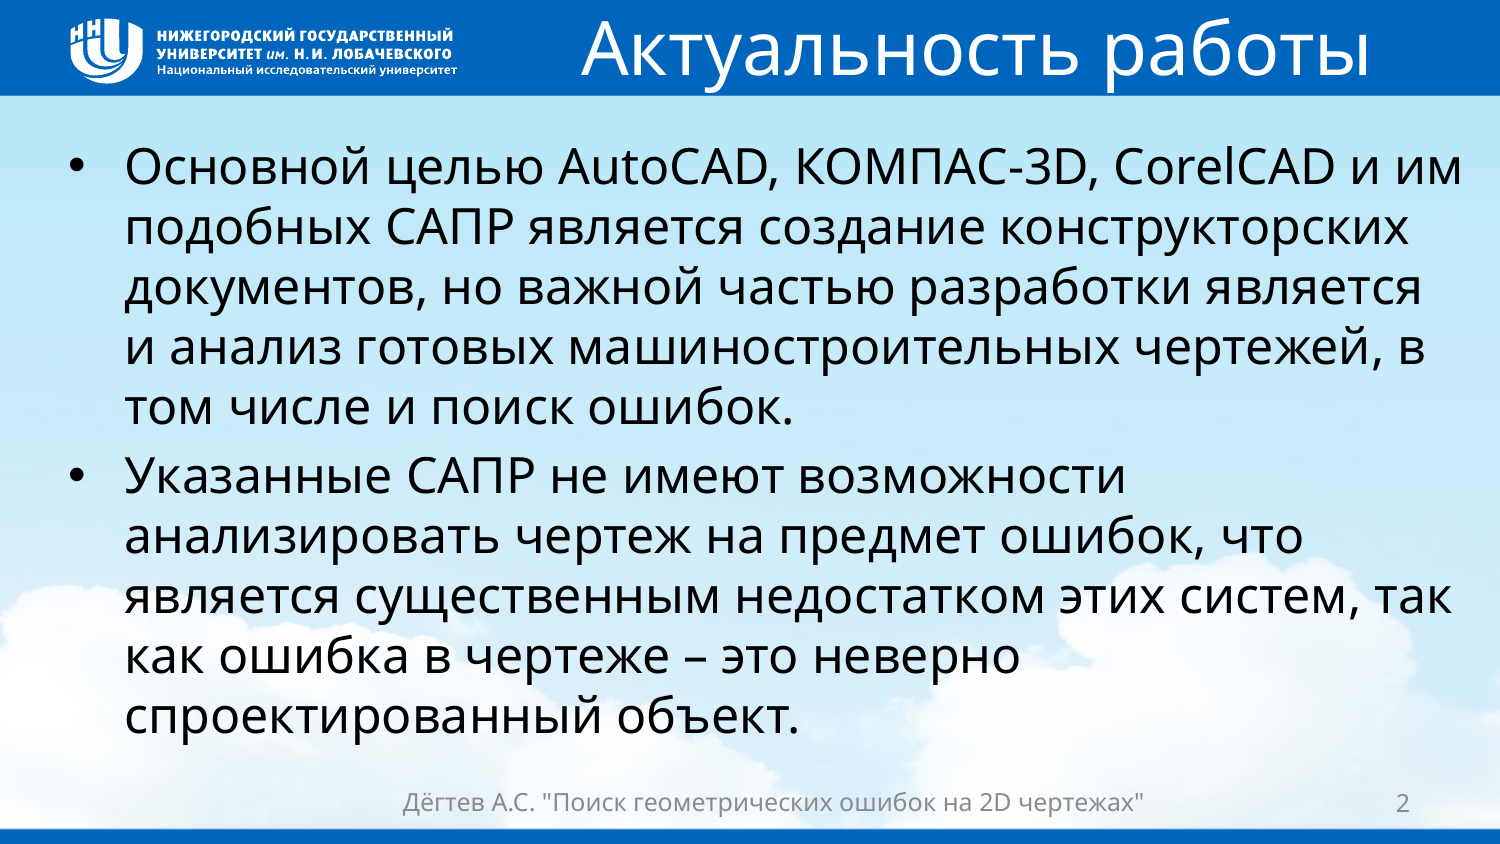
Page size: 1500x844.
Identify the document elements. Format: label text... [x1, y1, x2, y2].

list Основной целью AutoCAD, КОМПАС-3D, CorelCAD и им подобных САПР является создание конструкторских документов, но важной частью разработки является и анализ готовых машиностроительных чертежей, в том числе и поиск ошибок. Указанные САПР не имеют возможности анализировать чертеж на предмет ошибок, что является существенным недостатком этих систем, так как ошибка в чертеже – это неверно спроектированный объект. [53, 126, 1483, 754]
slide_number 2 [1074, 782, 1425, 828]
title Актуальность работы [454, 0, 1500, 92]
footer Дёгтев А.С. "Поиск геометрических ошибок на 2D чертежах" [372, 778, 1177, 824]
picture [0, 0, 1500, 844]
